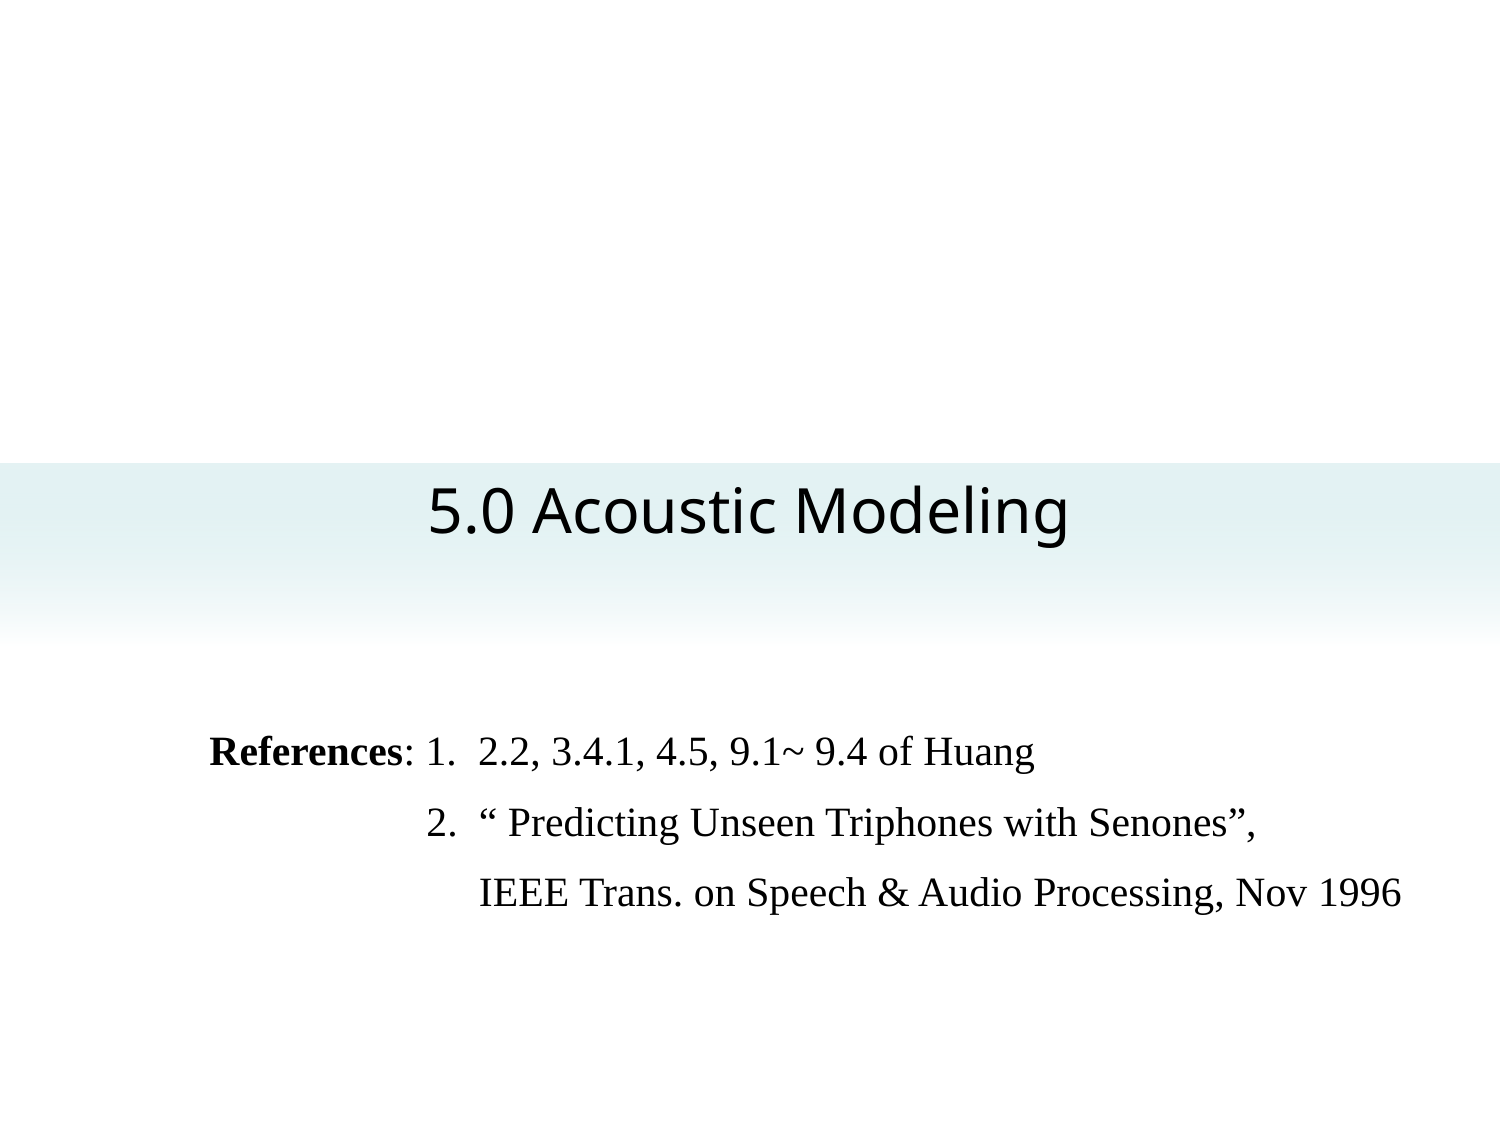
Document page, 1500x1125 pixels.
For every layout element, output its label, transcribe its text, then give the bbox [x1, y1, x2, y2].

text_box References: 1. 2.2, 3.4.1, 4.5, 9.1~ 9.4 of Huang 2. “ Predicting Unseen Triphones with Senones”, IEEE Trans. on Speech & Audio Processing, Nov 1996 [194, 716, 1483, 923]
list 5.0 Acoustic Modeling [0, 463, 1500, 646]
